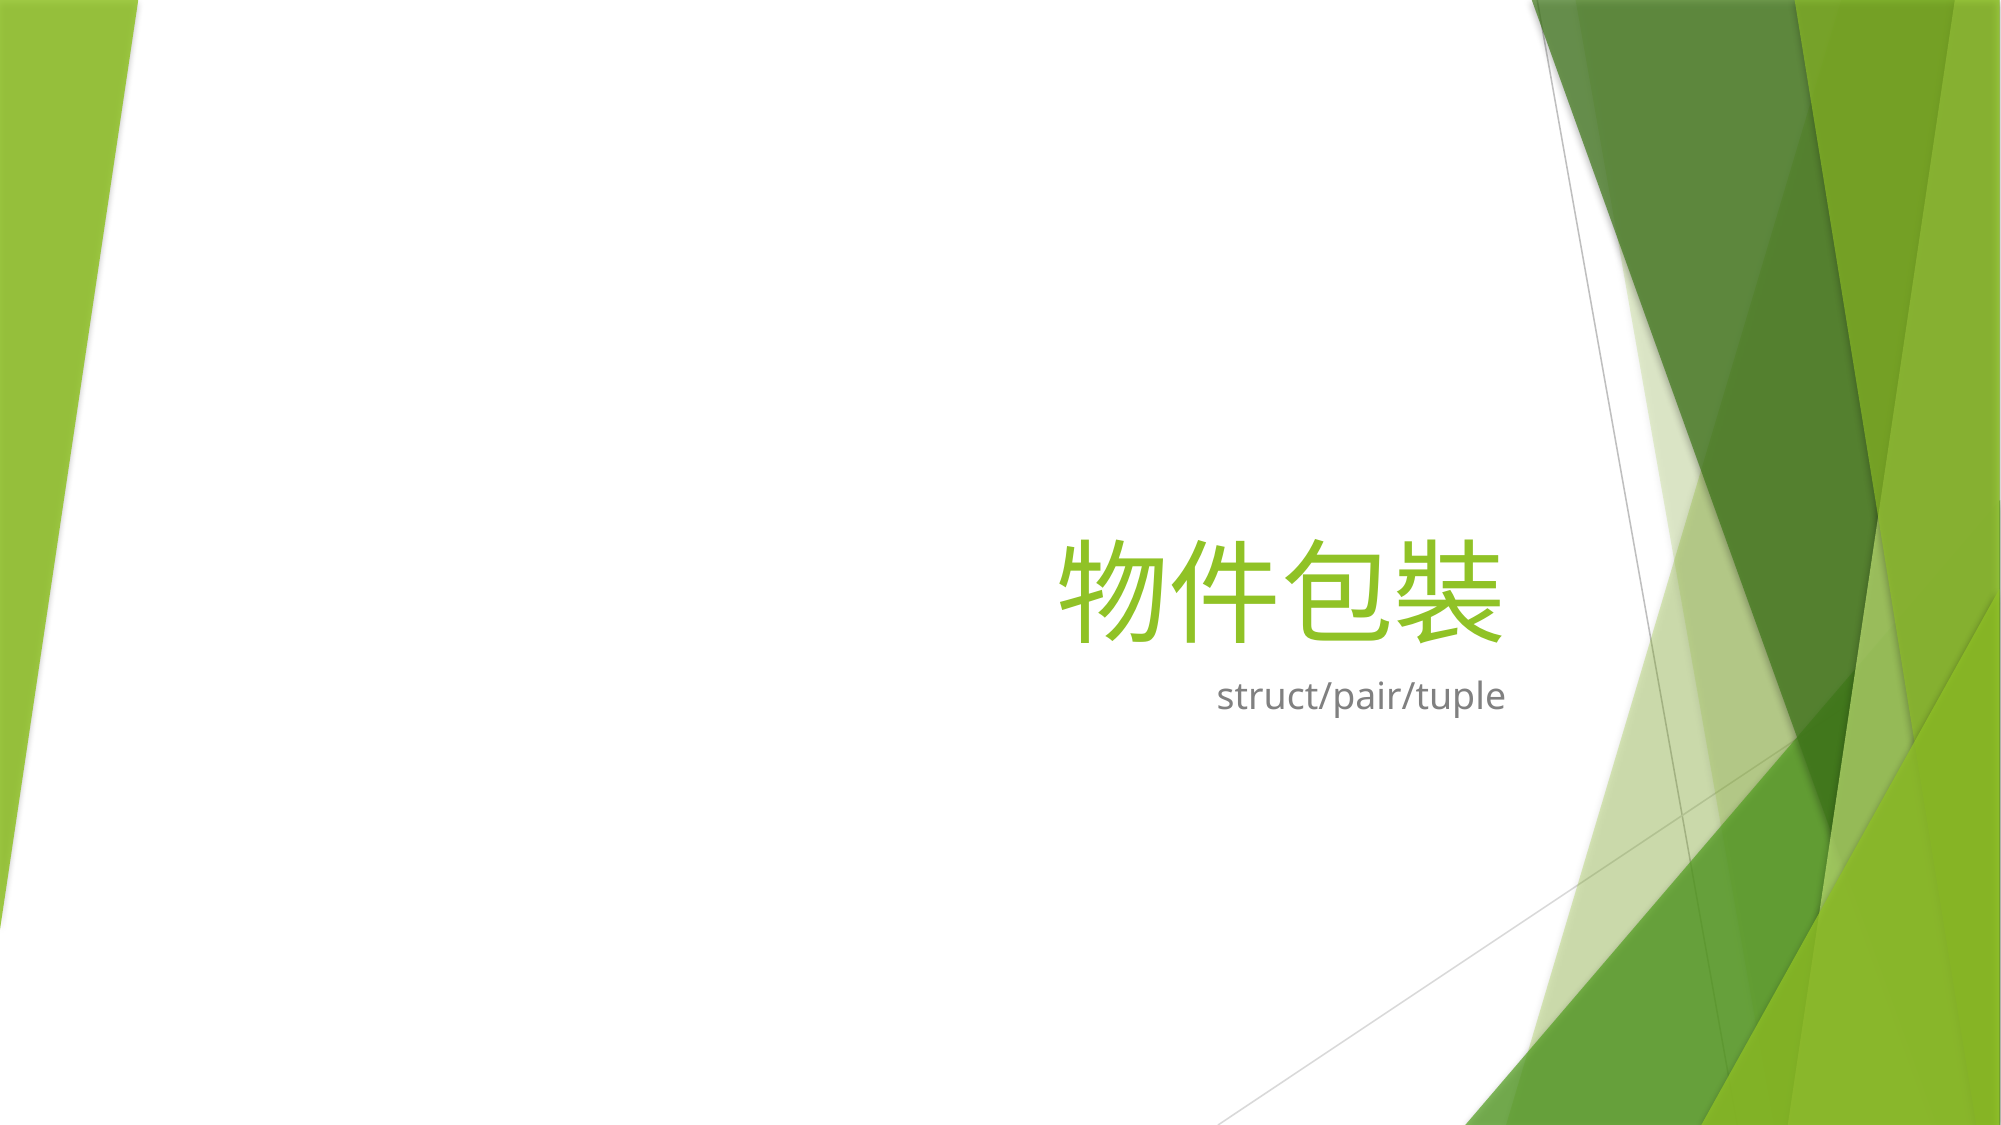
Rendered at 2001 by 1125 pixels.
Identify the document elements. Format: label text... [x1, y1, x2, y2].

subtitle struct/pair/tuple [247, 664, 1522, 845]
title 物件包裝 [247, 394, 1522, 664]
